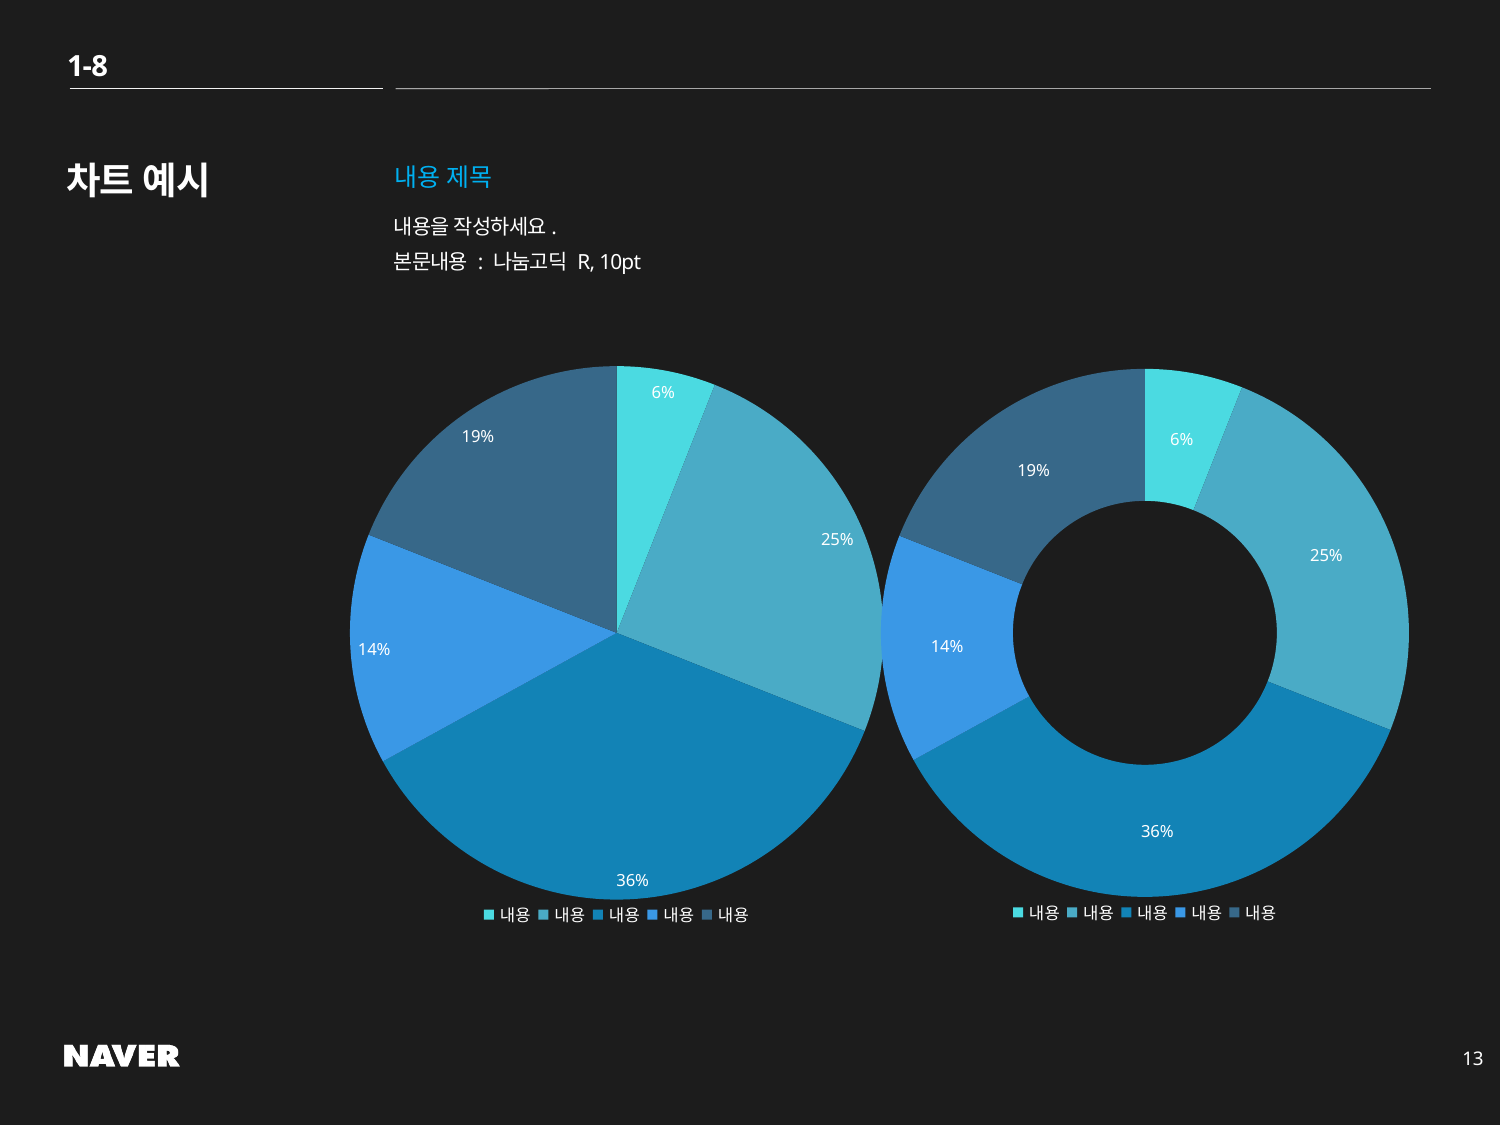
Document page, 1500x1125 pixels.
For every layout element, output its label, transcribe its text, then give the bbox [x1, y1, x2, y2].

chart [240, 353, 1500, 959]
title 차트 예시 [51, 149, 347, 391]
text_box 13 [1377, 1039, 1499, 1080]
text_box 내용을 작성하세요. 본문내용 : 나눔고딕 R, 10pt [378, 196, 1296, 281]
text_box 내용 제목 [379, 154, 1178, 196]
picture [64, 1044, 180, 1067]
text_box 1-8 [52, 39, 123, 90]
